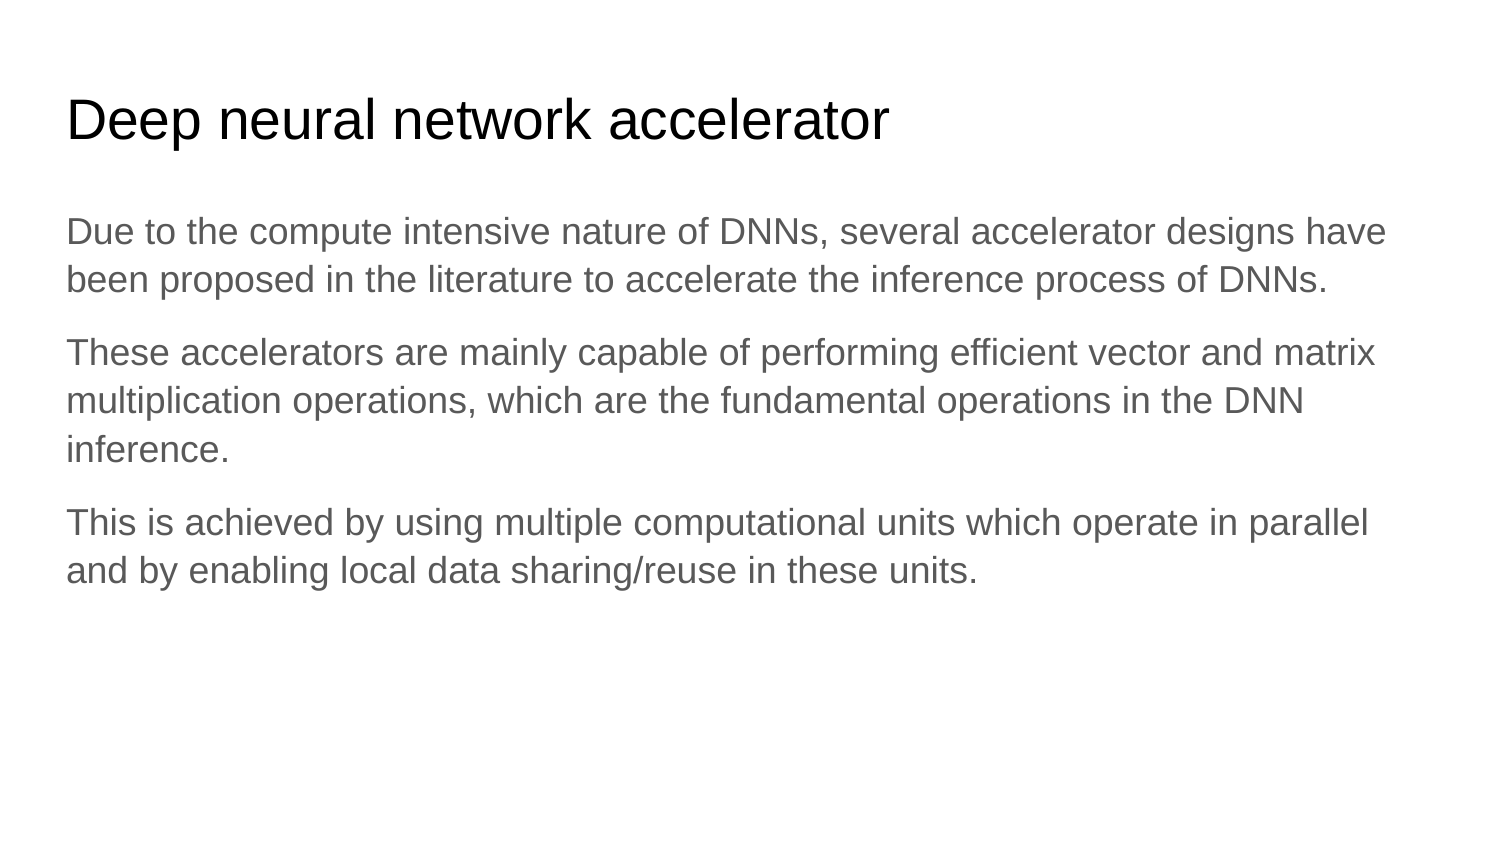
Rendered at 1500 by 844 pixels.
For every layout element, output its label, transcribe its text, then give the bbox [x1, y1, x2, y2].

title Deep neural network accelerator [51, 72, 1449, 167]
list Due to the compute intensive nature of DNNs, several accelerator designs have been proposed in the literature to accelerate the inference process of DNNs. These accelerators are mainly capable of performing efficient vector and matrix multiplication operations, which are the fundamental operations in the DNN inference. This is achieved by using multiple computational units which operate in parallel and by enabling local data sharing/reuse in these units. [51, 189, 1449, 750]
